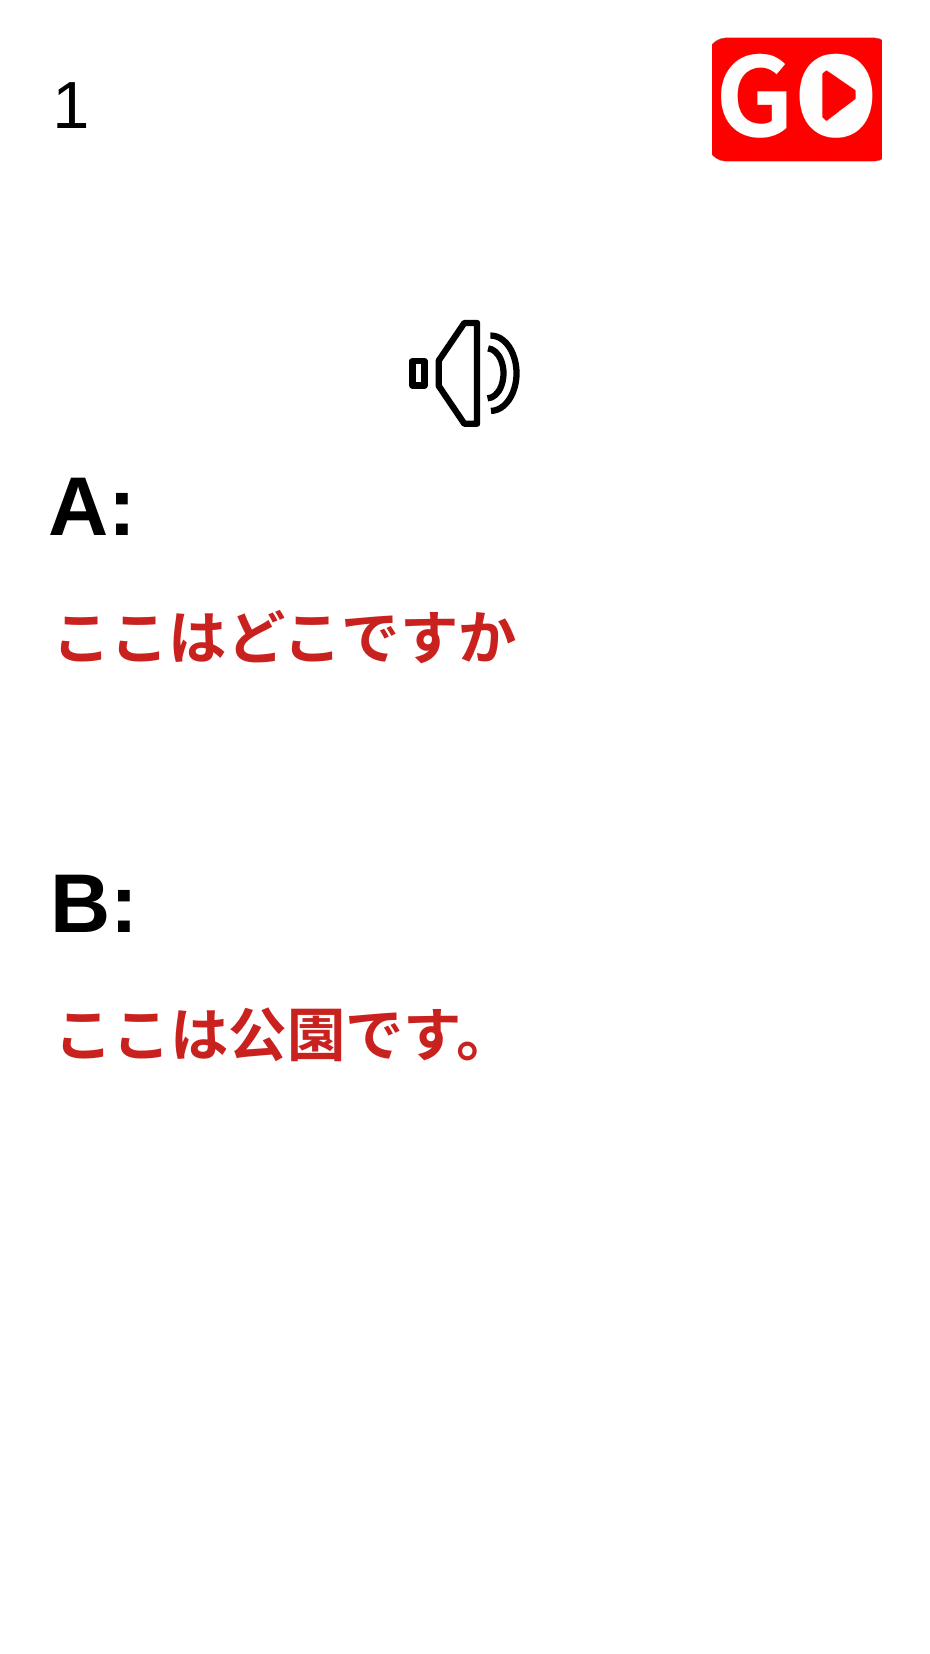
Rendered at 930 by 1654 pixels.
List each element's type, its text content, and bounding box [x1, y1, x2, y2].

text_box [359, 271, 570, 476]
text_box 1 [37, 54, 450, 145]
picture [712, 37, 882, 162]
text_box B: [35, 825, 190, 974]
text_box ここはどこですか [37, 562, 898, 710]
text_box A: [33, 428, 188, 577]
text_box ここは公園です。 [39, 959, 900, 1107]
